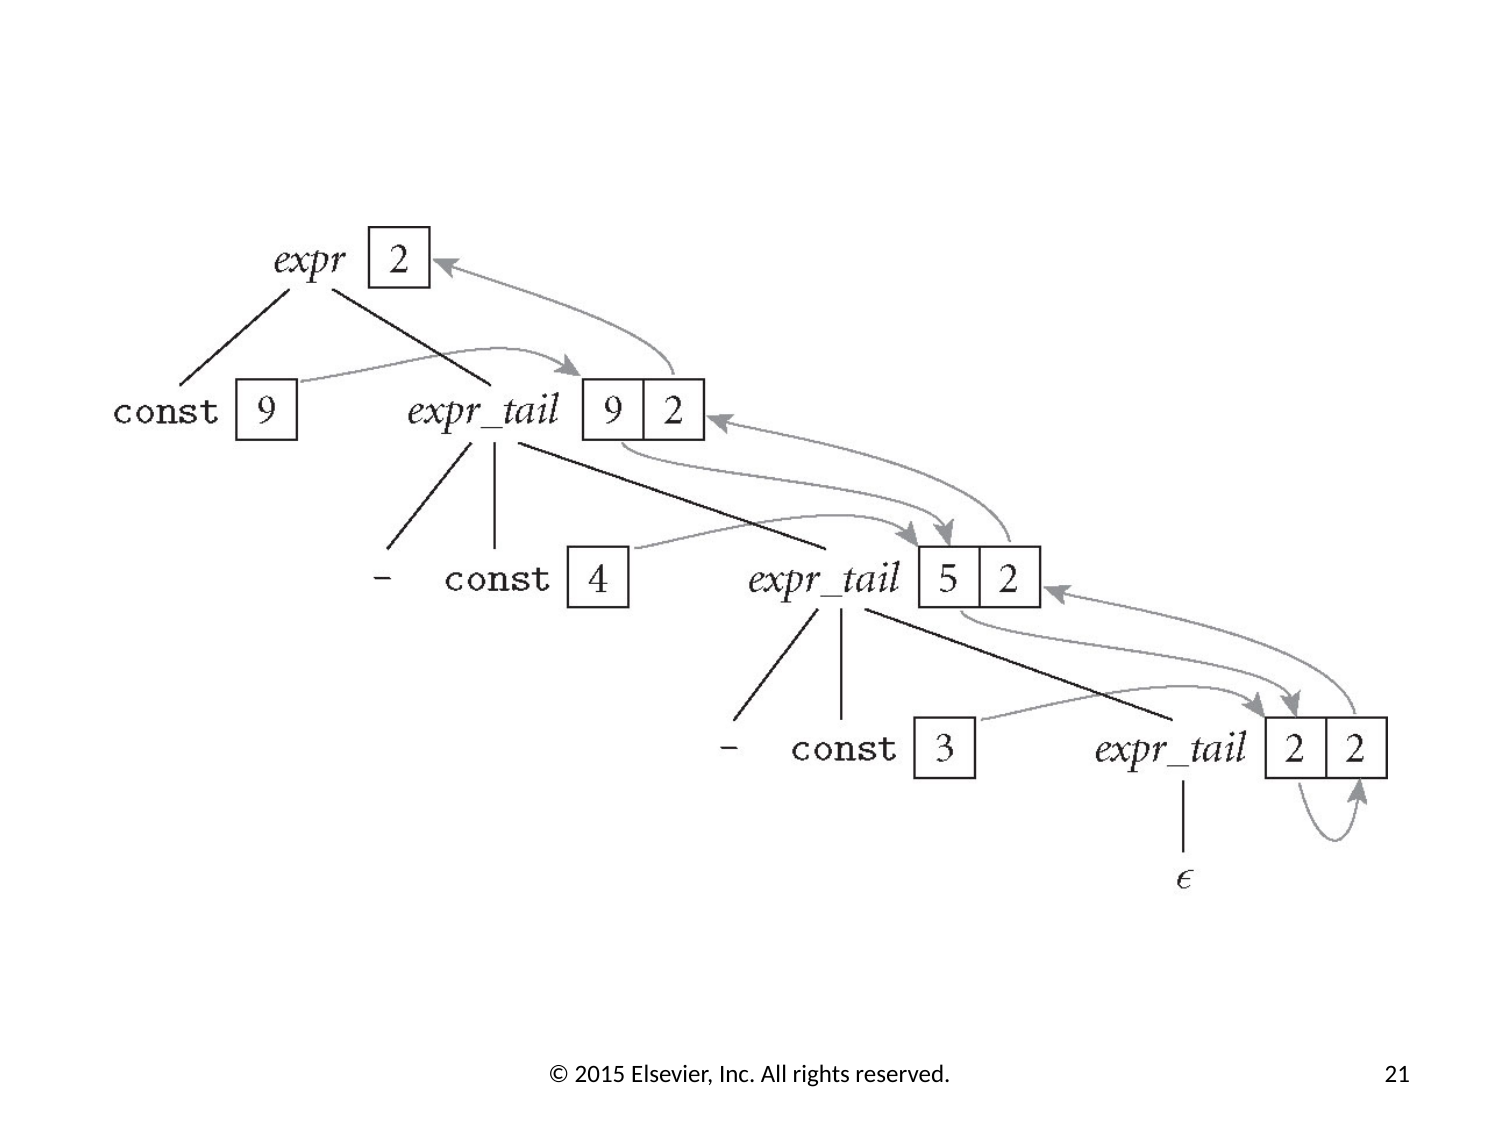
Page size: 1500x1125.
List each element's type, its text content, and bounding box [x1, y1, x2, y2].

picture [112, 225, 1388, 900]
slide_number 21 [1074, 1042, 1425, 1103]
footer © 2015 Elsevier, Inc. All rights reserved. [512, 1042, 988, 1103]
